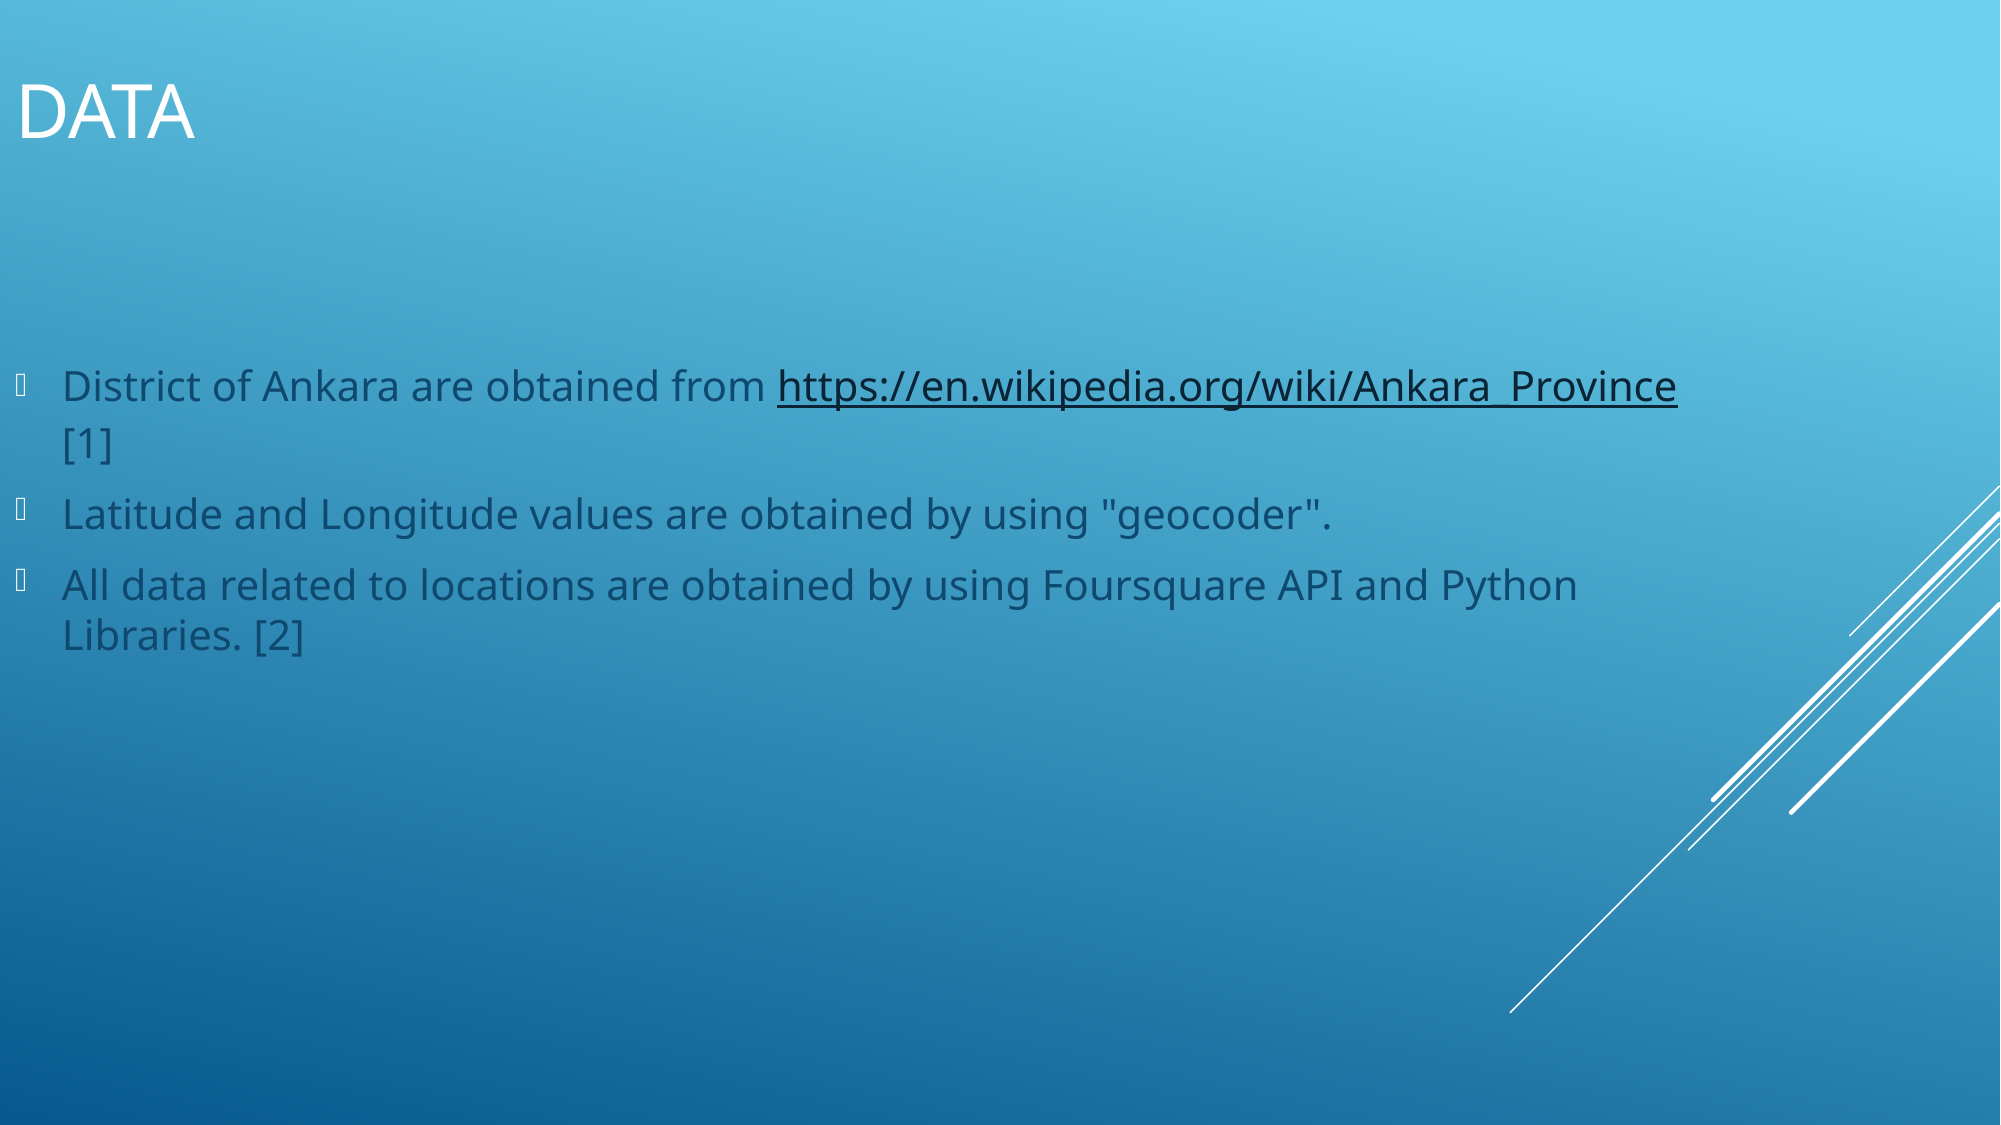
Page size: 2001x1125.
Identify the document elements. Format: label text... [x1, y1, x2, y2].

list District of Ankara are obtained from https://en.wikipedia.org/wiki/Ankara_Province[1] Latitude and Longitude values are obtained by using "geocoder". All data related to locations are obtained by using Foursquare API and Python Libraries. [2] [0, 187, 1725, 902]
title Data [0, 0, 1725, 187]
